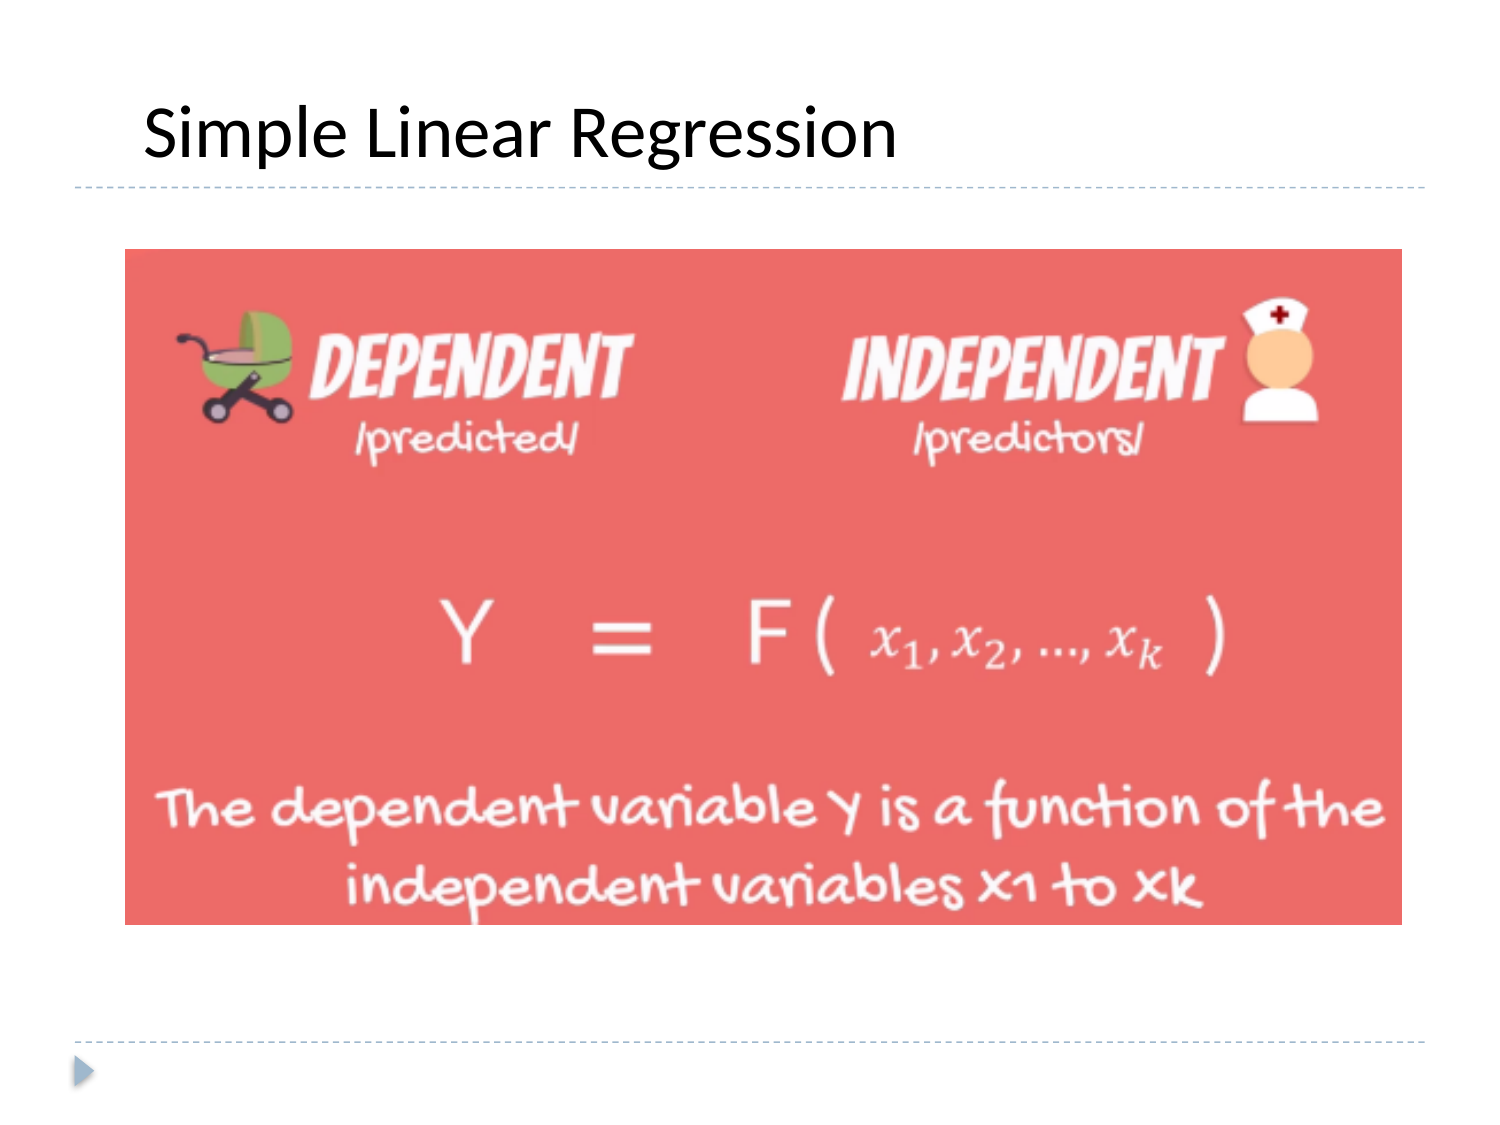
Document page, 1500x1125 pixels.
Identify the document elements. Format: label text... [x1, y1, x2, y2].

picture [124, 249, 1402, 926]
text_box Simple Linear Regression [128, 74, 915, 180]
